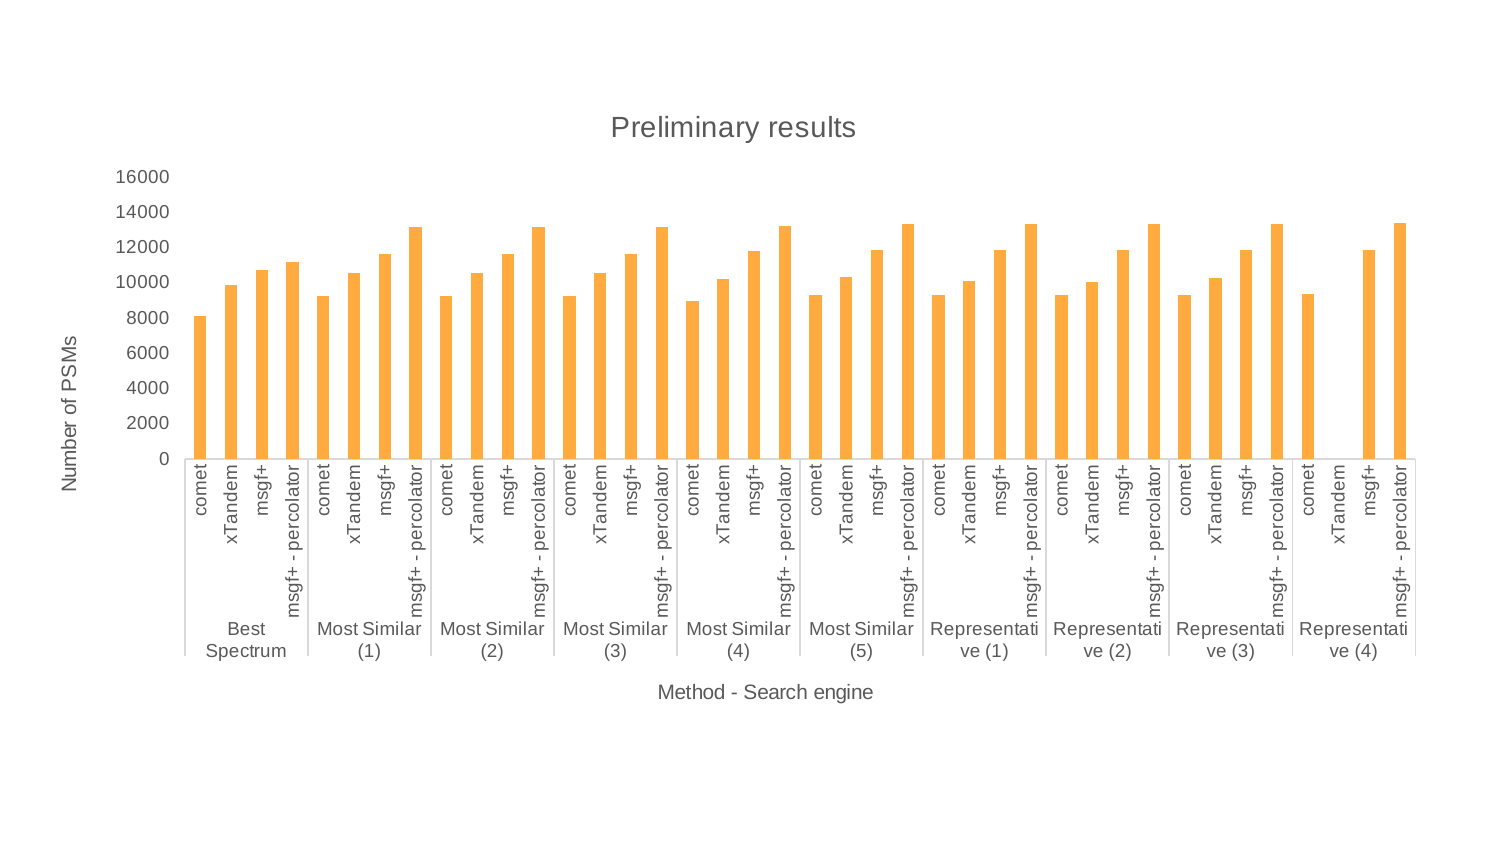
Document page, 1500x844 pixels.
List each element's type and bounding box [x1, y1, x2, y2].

chart [24, 81, 1444, 737]
